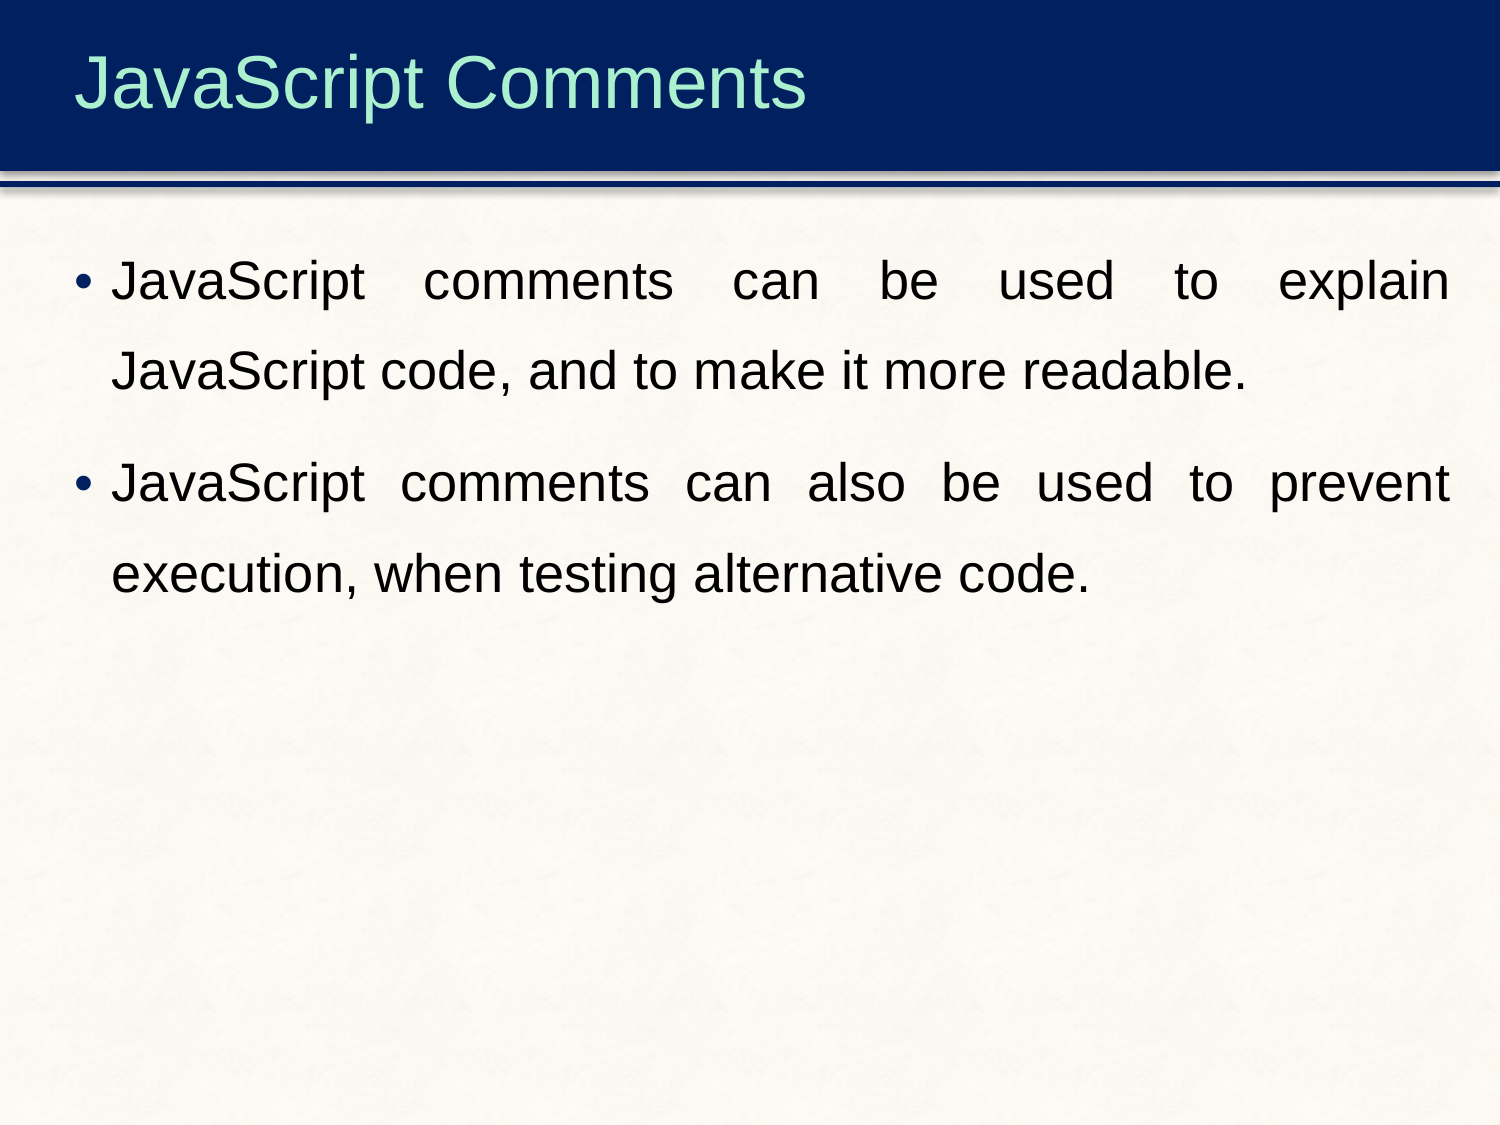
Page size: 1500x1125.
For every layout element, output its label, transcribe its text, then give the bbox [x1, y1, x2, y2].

list JavaScript comments can be used to explain JavaScript code, and to make it more readable. JavaScript comments can also be used to prevent execution, when testing alternative code. [59, 212, 1468, 1099]
title JavaScript Comments [59, 0, 1500, 171]
